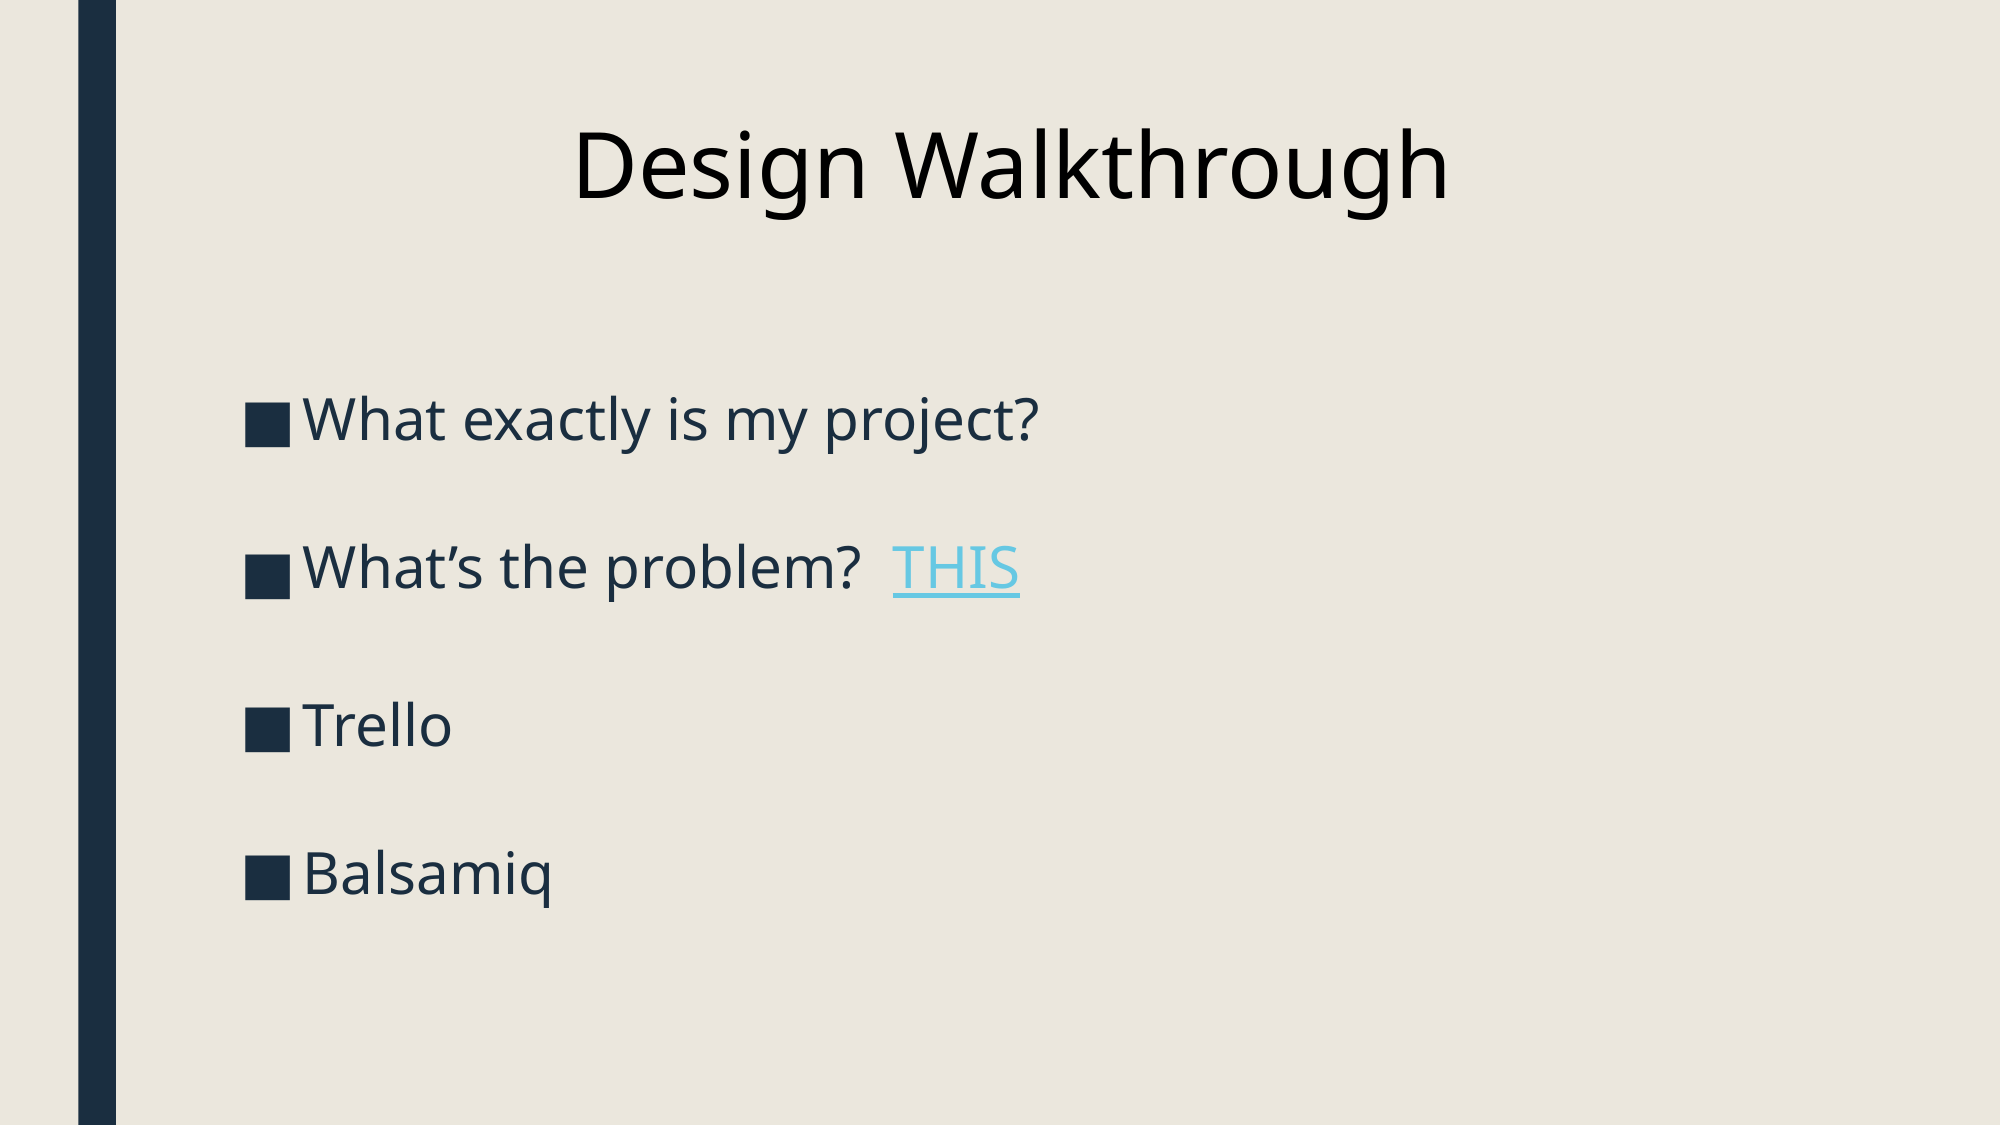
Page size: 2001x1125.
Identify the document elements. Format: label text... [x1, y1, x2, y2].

list What exactly is my project? What’s the problem? THIS Trello Balsamiq [225, 375, 1800, 963]
title Design Walkthrough [225, 112, 1800, 357]
